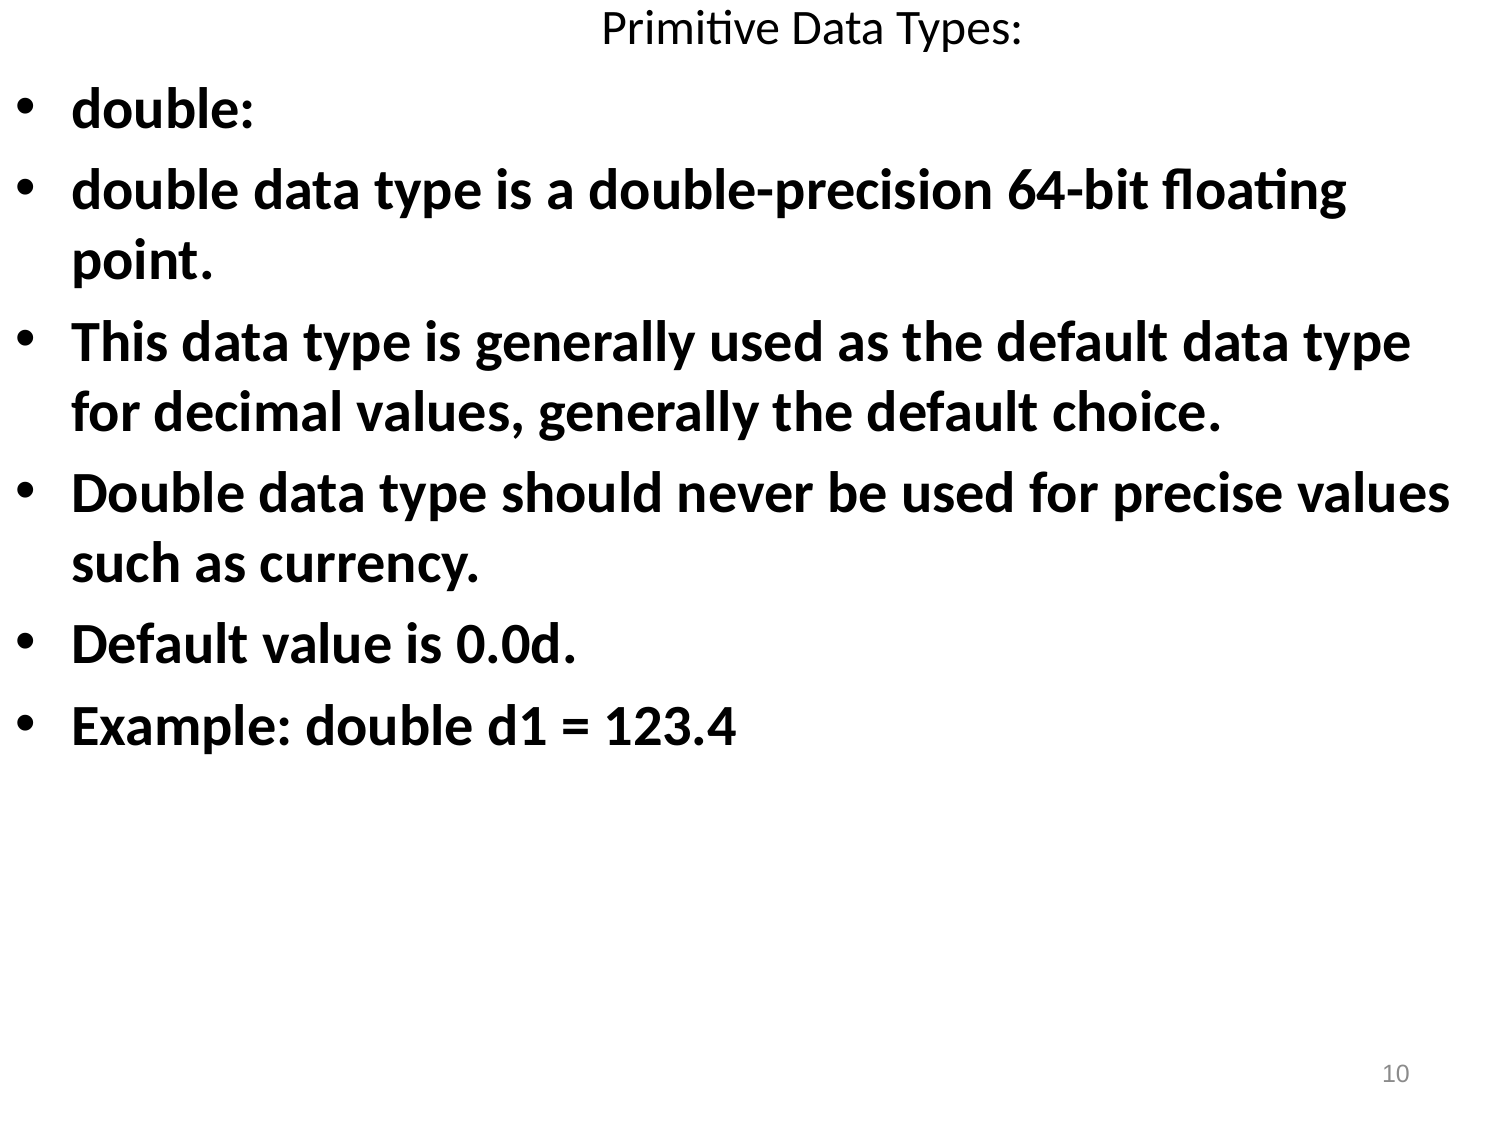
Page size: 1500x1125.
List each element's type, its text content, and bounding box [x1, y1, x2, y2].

title Primitive Data Types: [200, 0, 1425, 62]
slide_number 10 [1074, 1042, 1425, 1103]
list double: double data type is a double-precision 64-bit floating point. This data type is generally used as the default data type for decimal values, generally the default choice. Double data type should never be used for precise values such as currency. Default value is 0.0d. Example: double d1 = 123.4 [0, 62, 1500, 1013]
